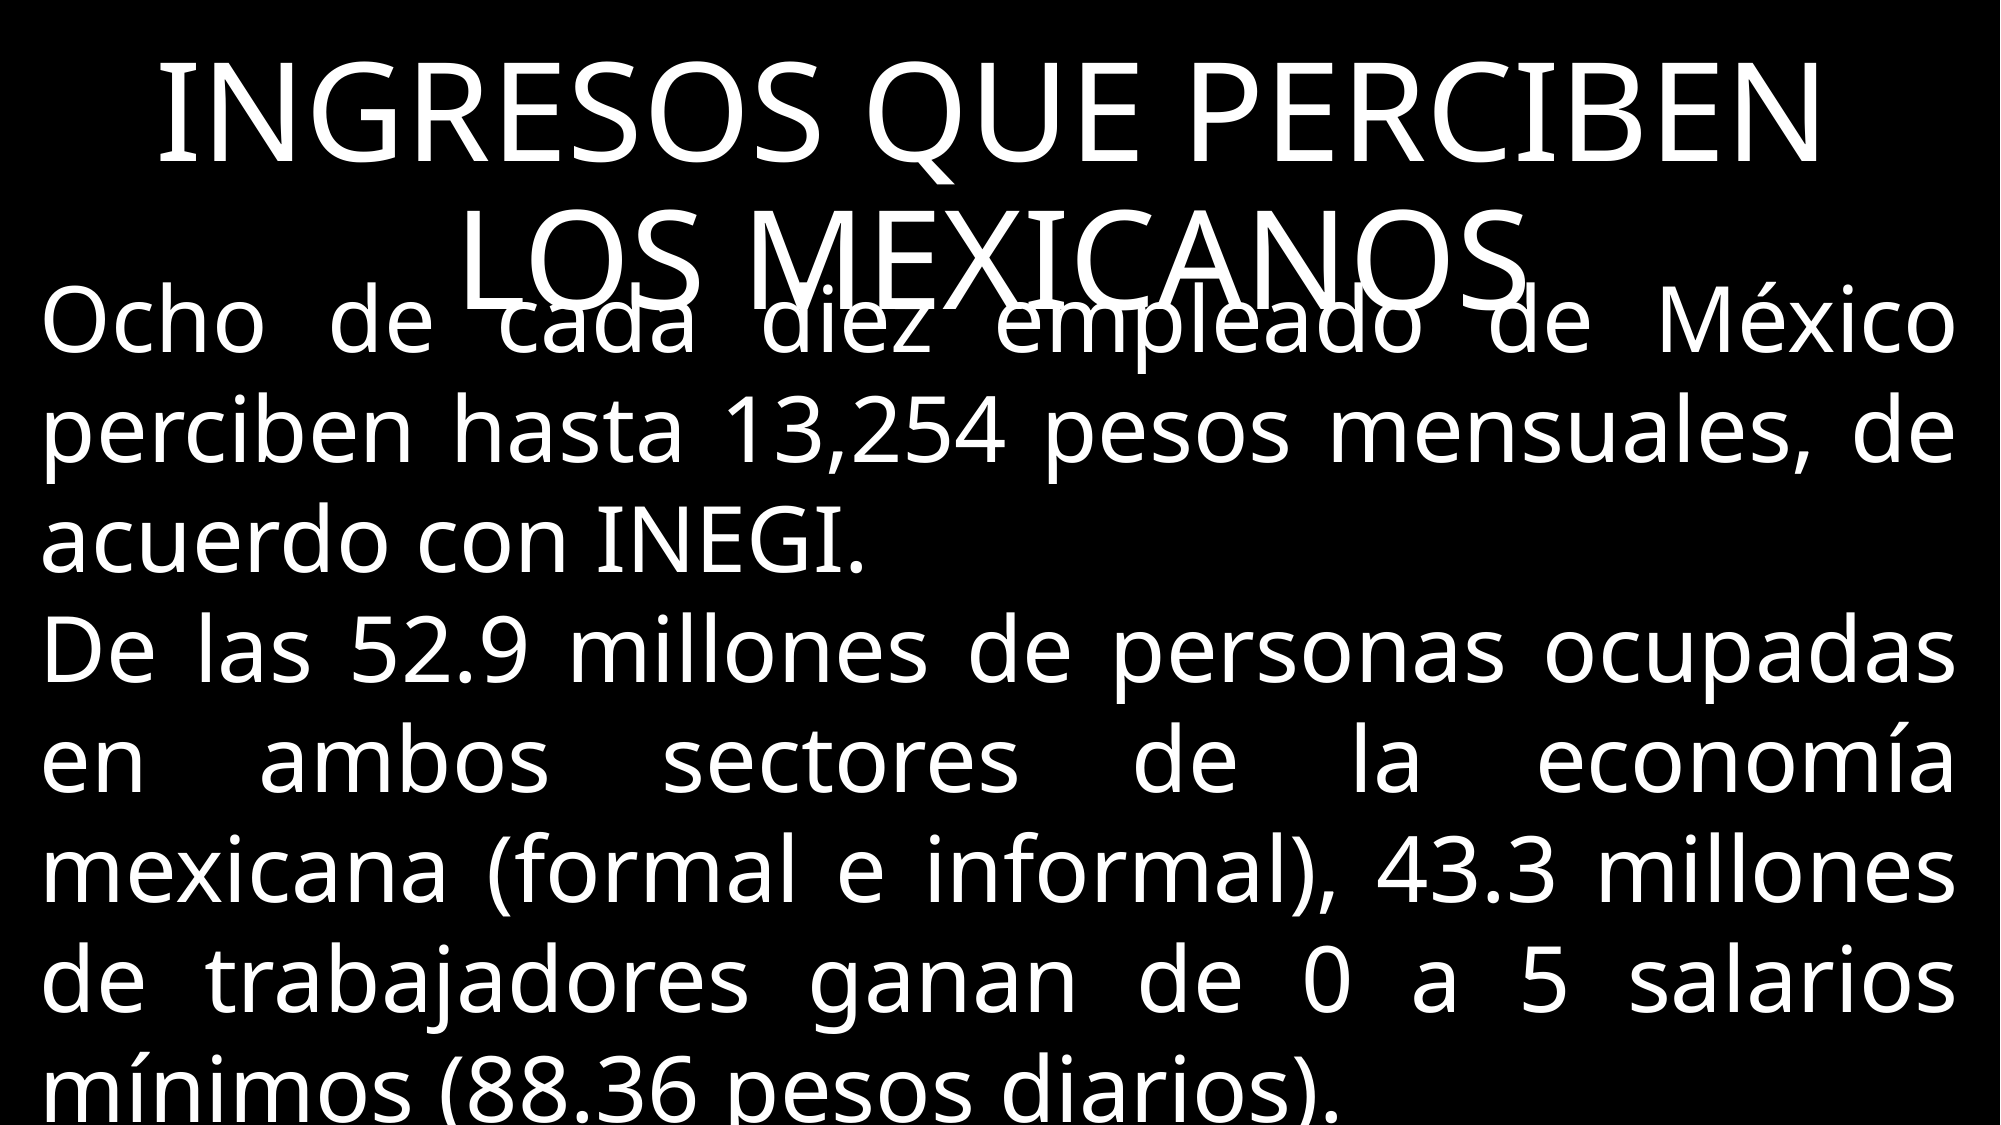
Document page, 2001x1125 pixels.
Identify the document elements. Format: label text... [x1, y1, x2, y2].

text_box Ocho de cada diez empleado de México perciben hasta 13,254 pesos mensuales, de acuerdo con INEGI. De las 52.9 millones de personas ocupadas en ambos sectores de la economía mexicana (formal e informal), 43.3 millones de trabajadores ganan de 0 a 5 salarios mínimos (88.36 pesos diarios). [25, 253, 1976, 1090]
text_box INGRESOS QUE PERCIBEN LOS MEXICANOS [25, 35, 1962, 253]
